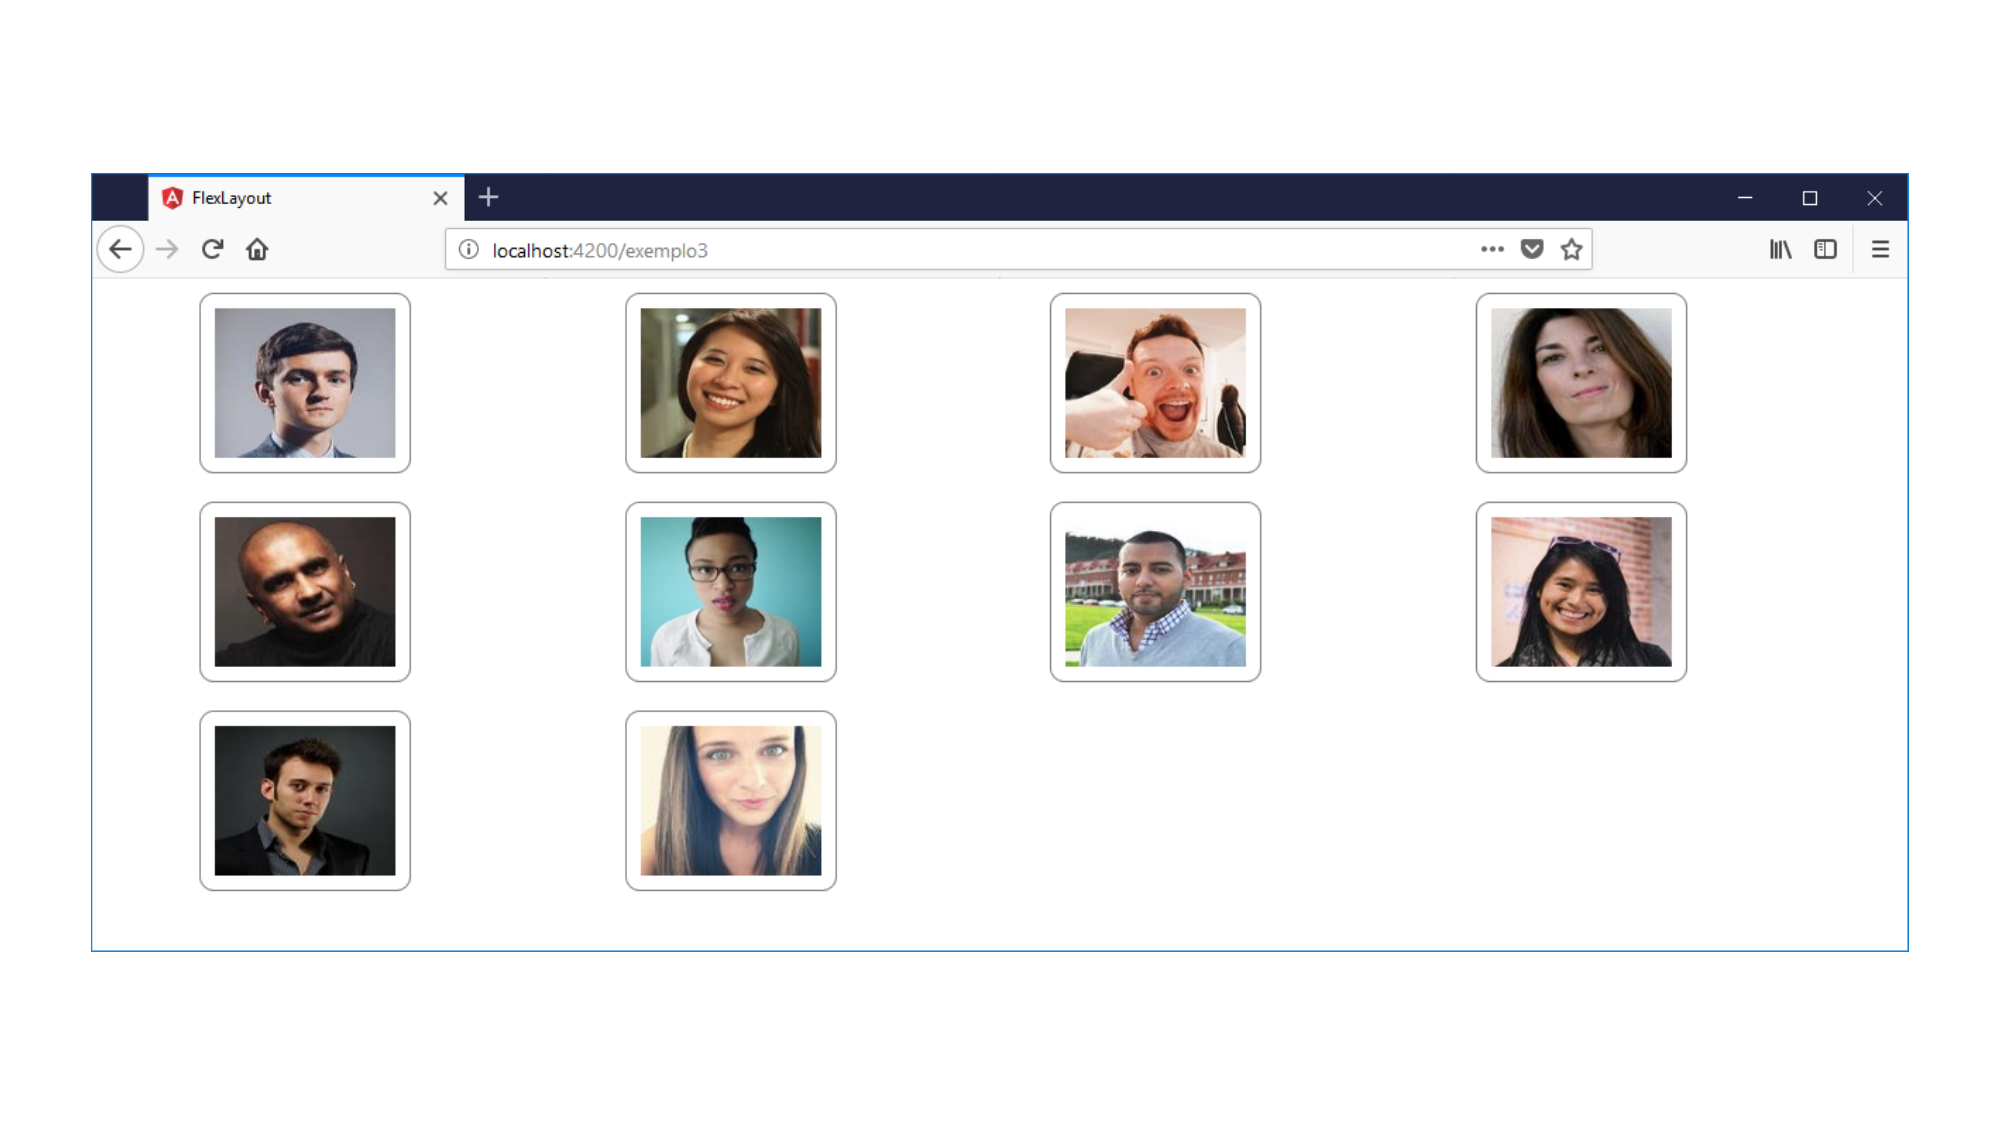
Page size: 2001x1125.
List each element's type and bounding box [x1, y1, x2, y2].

picture [91, 173, 1909, 952]
